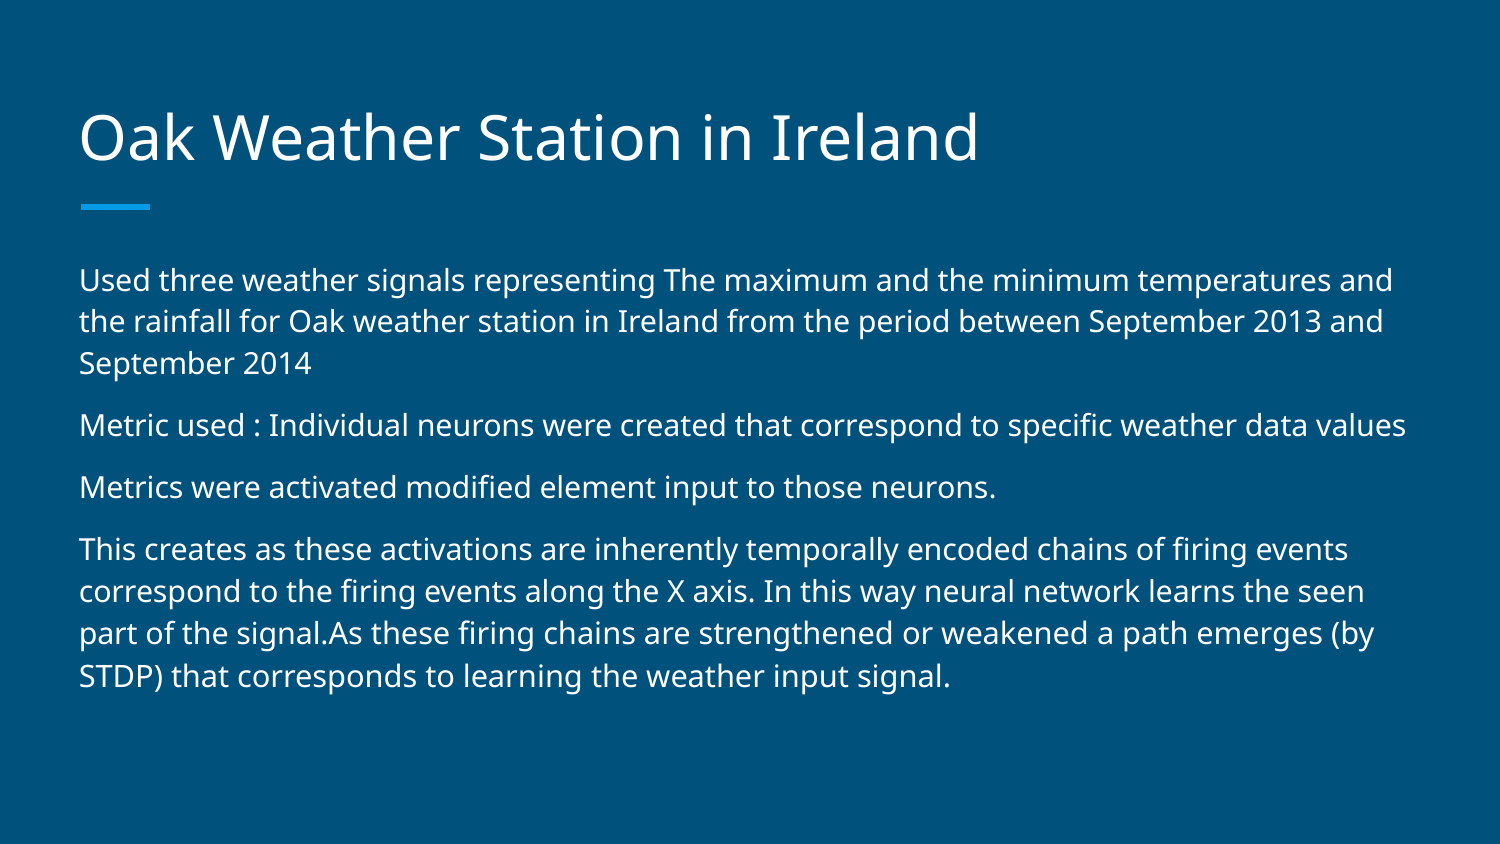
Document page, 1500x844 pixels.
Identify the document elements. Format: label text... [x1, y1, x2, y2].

list Used three weather signals representing The maximum and the minimum temperatures and the rainfall for Oak weather station in Ireland from the period between September 2013 and September 2014 Metric used : Individual neurons were created that correspond to specific weather data values Metrics were activated modified element input to those neurons. This creates as these activations are inherently temporally encoded chains of firing events correspond to the firing events along the X axis. In this way neural network learns the seen part of the signal.As these firing chains are strengthened or weakened a path emerges (by STDP) that corresponds to learning the weather input signal. [63, 240, 1437, 746]
title Oak Weather Station in Ireland [63, 75, 1437, 188]
